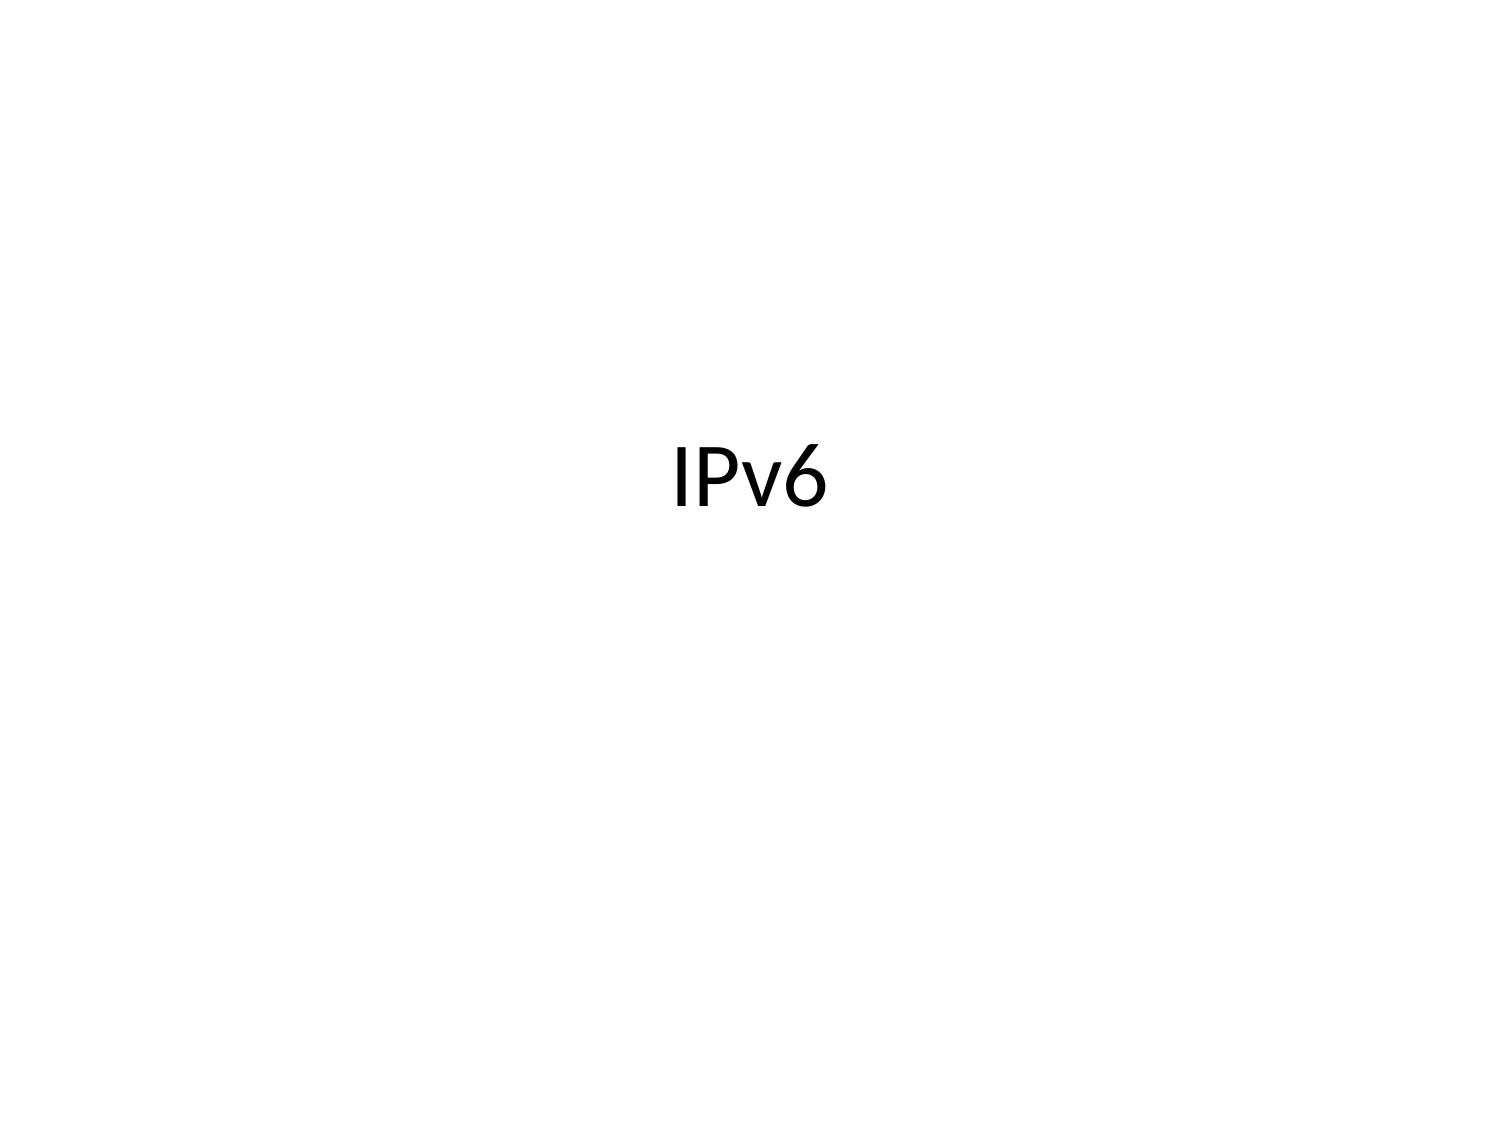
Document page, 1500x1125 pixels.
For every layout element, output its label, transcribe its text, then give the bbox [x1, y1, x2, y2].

title IPv6 [112, 349, 1388, 591]
